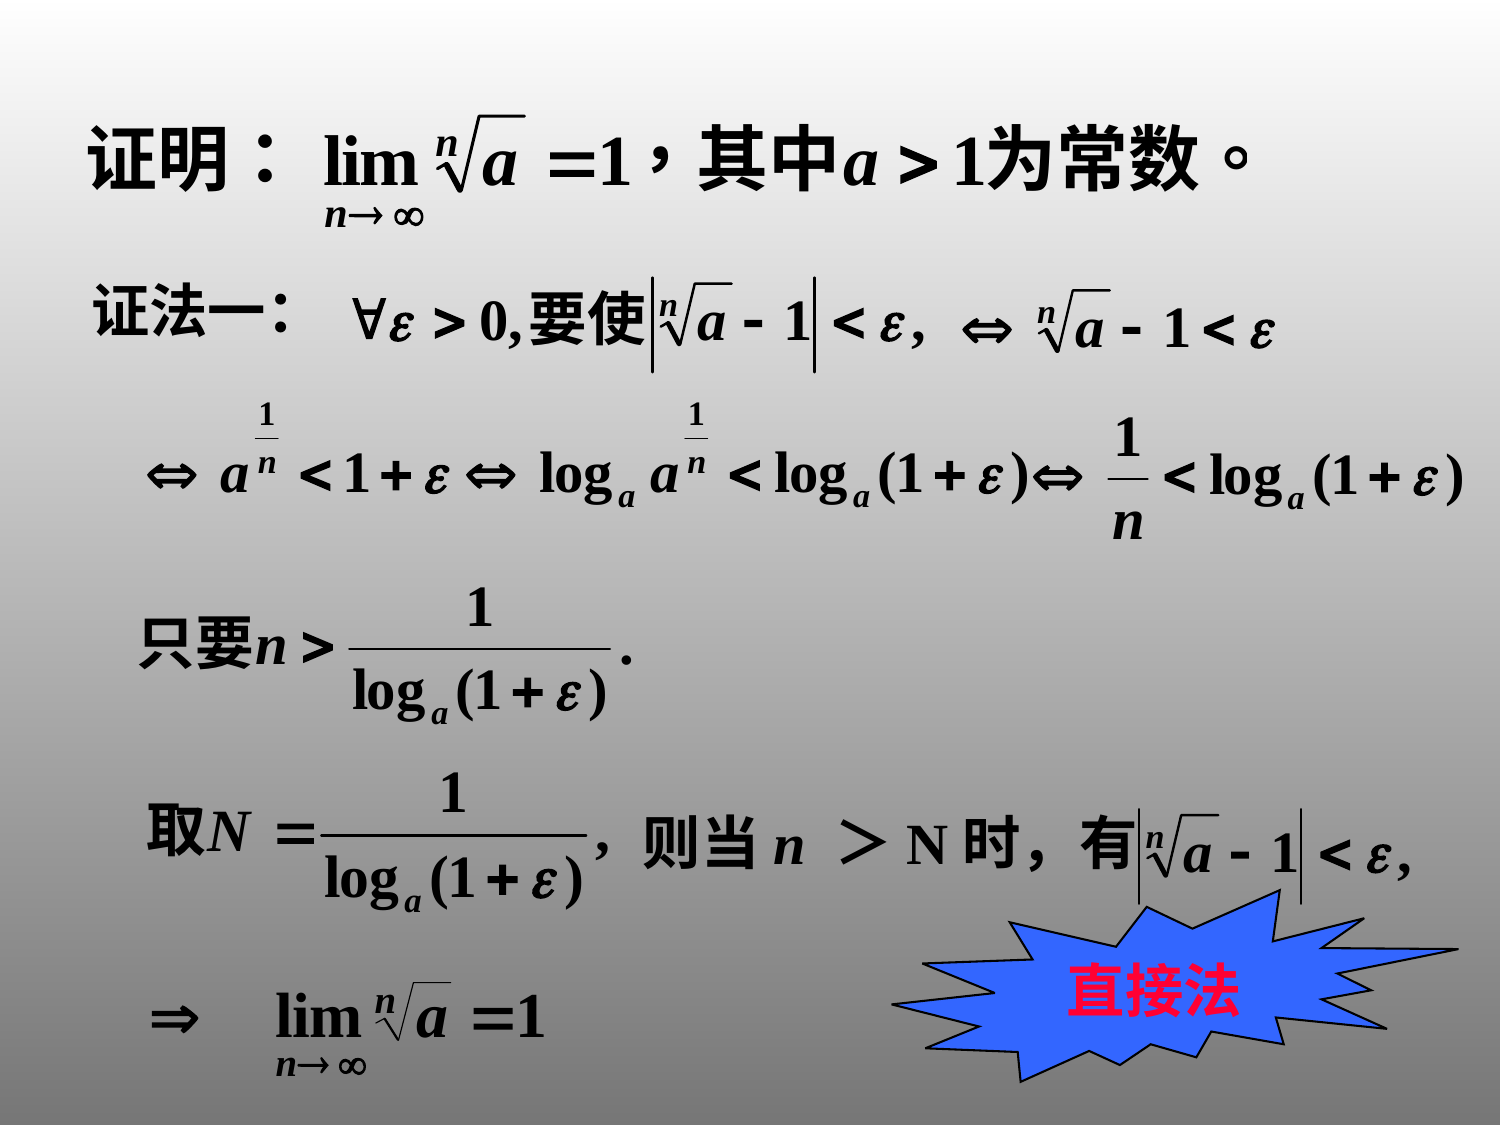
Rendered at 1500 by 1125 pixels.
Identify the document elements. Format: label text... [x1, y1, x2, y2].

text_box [128, 566, 643, 738]
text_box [1127, 798, 1422, 917]
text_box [76, 101, 1247, 246]
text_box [336, 266, 938, 383]
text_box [147, 975, 550, 1084]
text_box 证法一： [76, 267, 334, 352]
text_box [950, 278, 1289, 367]
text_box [135, 385, 452, 508]
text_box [454, 385, 1042, 523]
text_box 直接法 [891, 922, 1459, 1082]
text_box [1021, 396, 1472, 554]
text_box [138, 751, 622, 927]
text_box 则当n ＞N时，有 [628, 798, 1126, 884]
